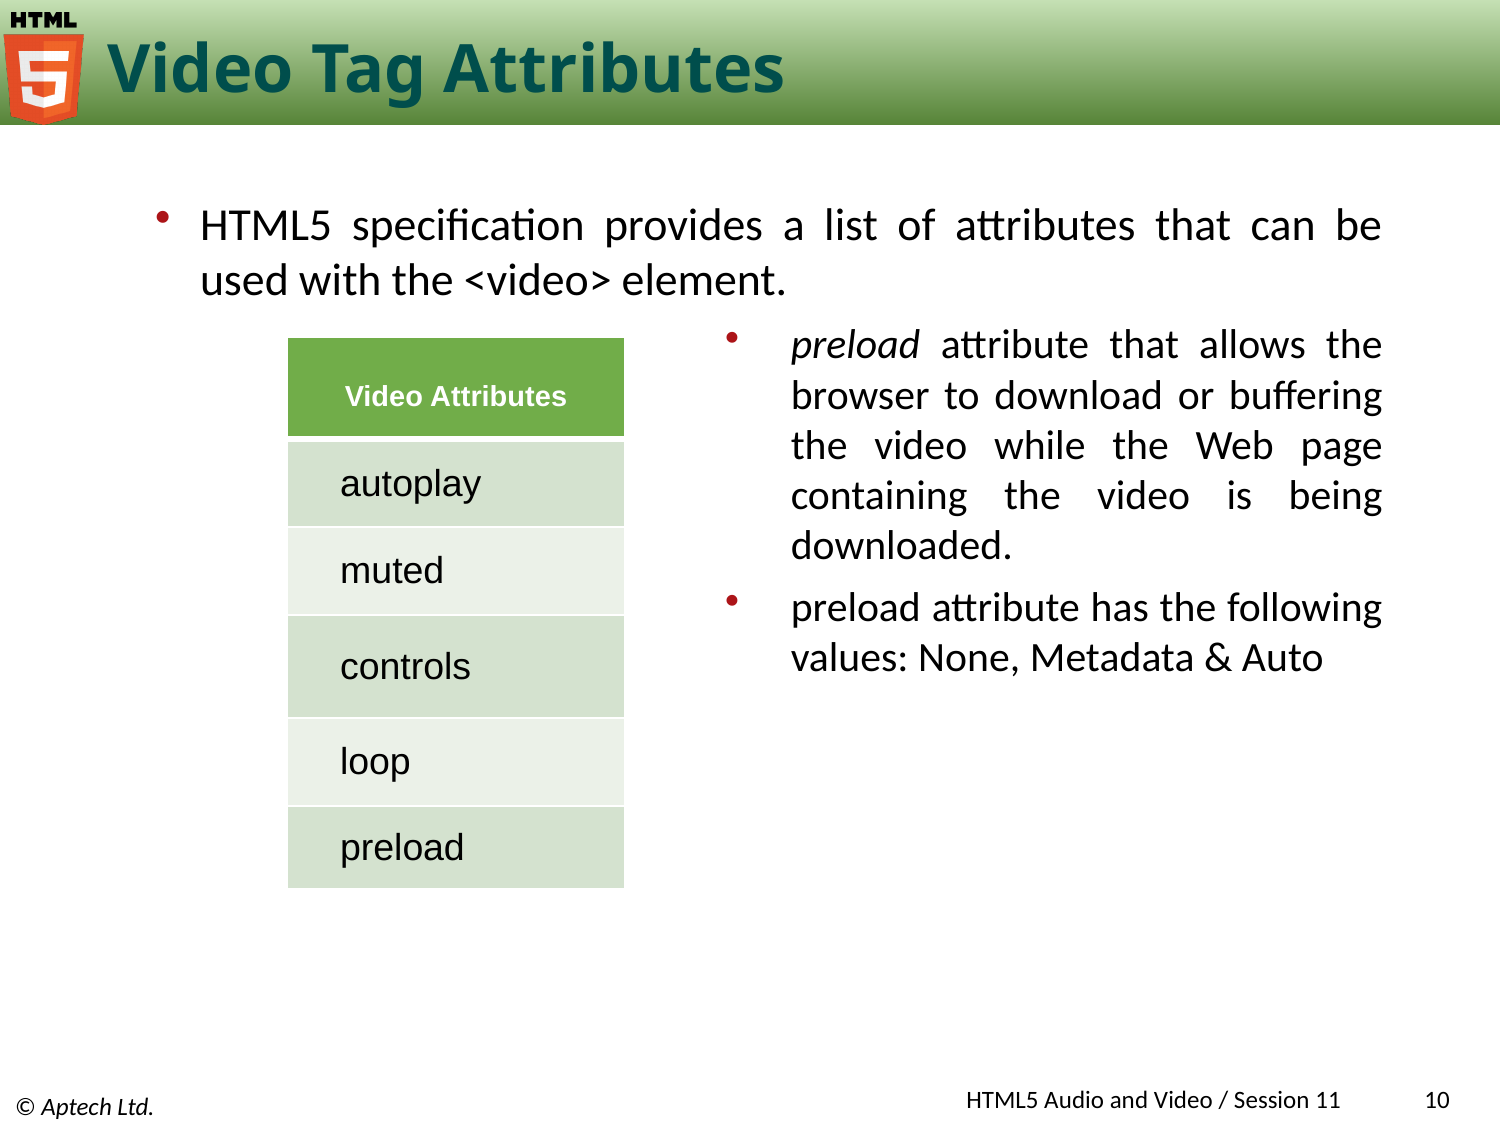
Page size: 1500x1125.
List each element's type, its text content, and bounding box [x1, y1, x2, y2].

table_header Video Attributes [288, 338, 624, 436]
table_cell controls [288, 616, 624, 717]
table_cell loop [288, 719, 624, 805]
table_cell preload [288, 807, 624, 888]
picture [0, 12, 100, 125]
text_box HTML5 specification provides a list of attributes that can be used with the <video> element. preload attribute that allows the browser to download or buffering the video while the Web page containing the video is being downloaded. preload attribute has the following values: None, Metadata & Auto [110, 187, 1398, 688]
table_cell muted [288, 528, 624, 614]
footer HTML5 Audio and Video / Session 11 [375, 1084, 1363, 1113]
slide_number 10 [1363, 1084, 1465, 1113]
title Video Tag Attributes [74, 32, 1476, 101]
table_cell autoplay [288, 442, 624, 526]
